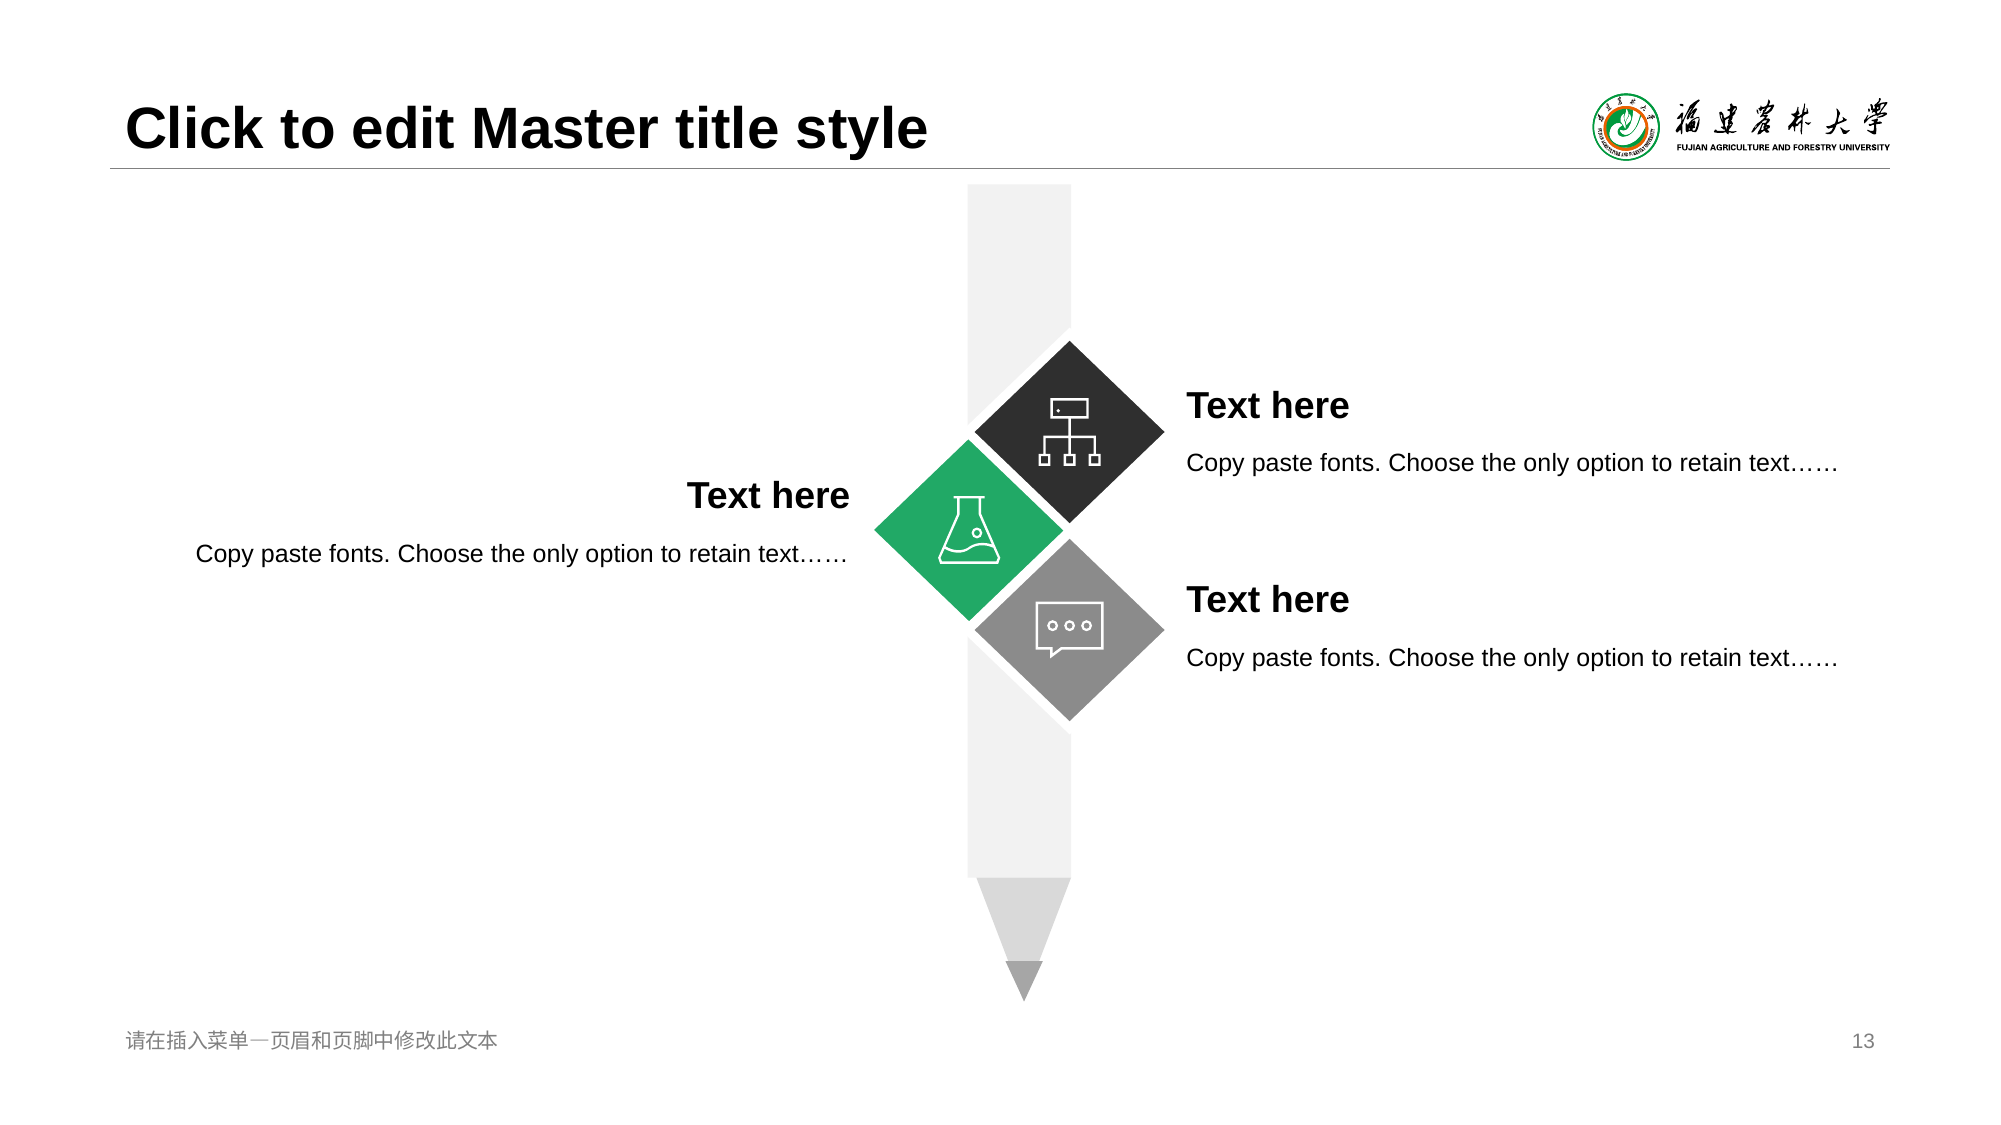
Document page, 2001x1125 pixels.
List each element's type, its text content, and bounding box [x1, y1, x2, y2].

footer 请在插入菜单—页眉和页脚中修改此文本 [109, 1023, 790, 1058]
slide_number 13 [1412, 1023, 1890, 1058]
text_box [109, 184, 1890, 1002]
title Click to edit Master title style [109, 0, 1890, 169]
